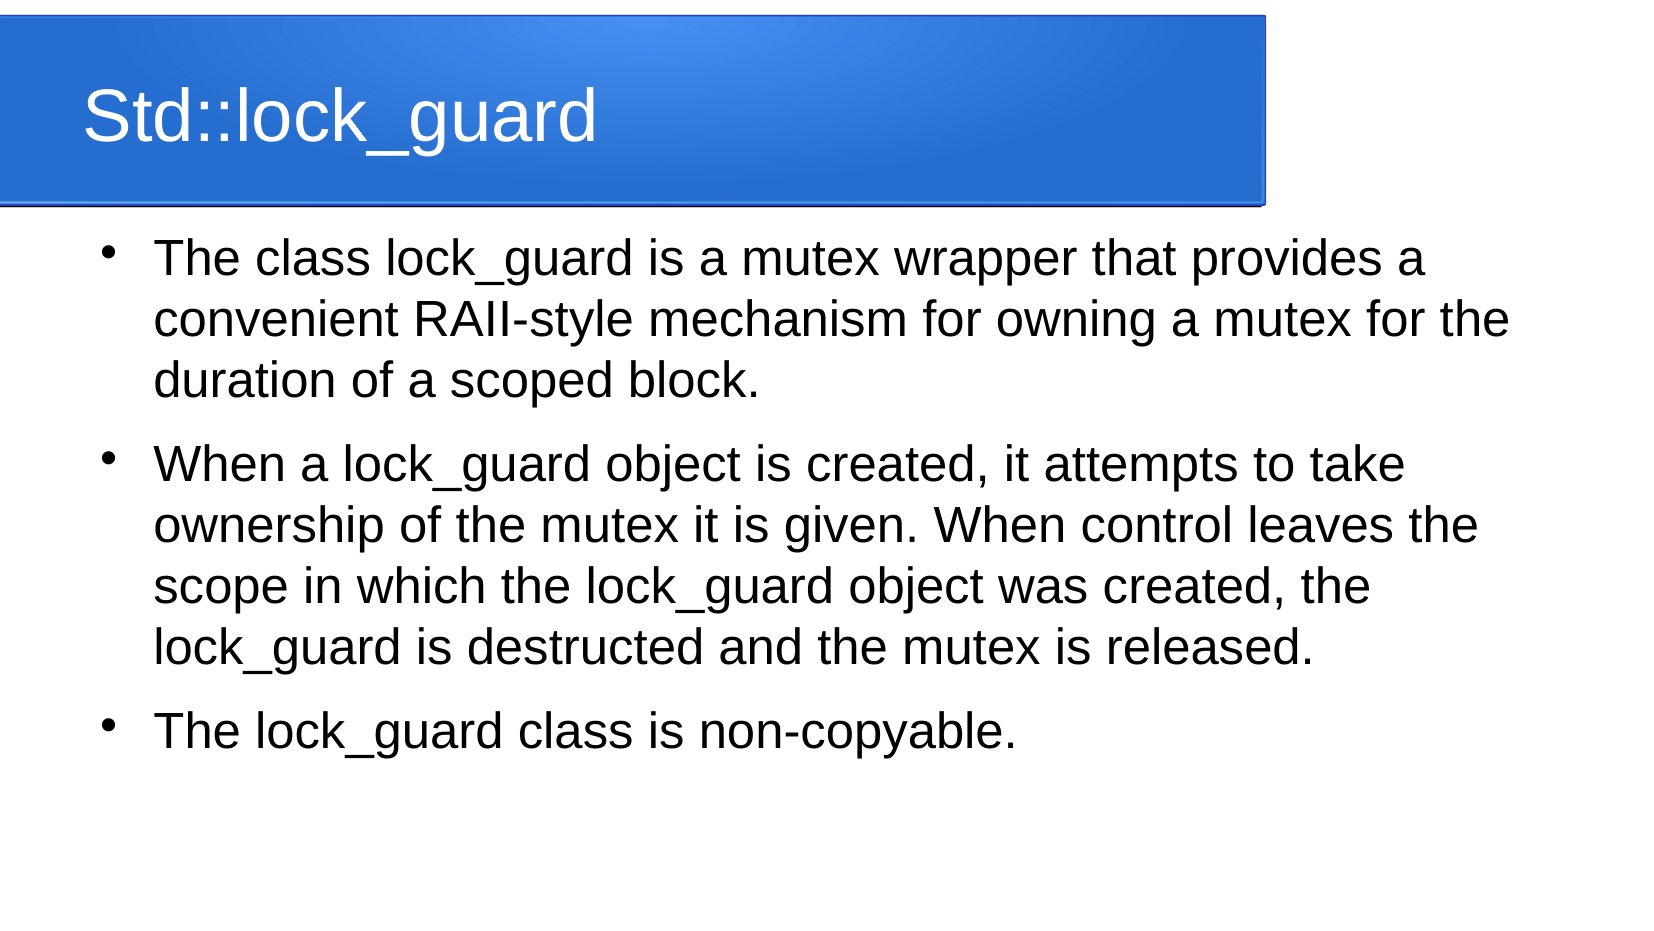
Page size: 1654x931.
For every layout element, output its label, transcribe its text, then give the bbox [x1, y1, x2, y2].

text_box The class lock_guard is a mutex wrapper that provides a convenient RAII-style mechanism for owning a mutex for the duration of a scoped block. When a lock_guard object is created, it attempts to take ownership of the mutex it is given. When control leaves the scope in which the lock_guard object was created, the lock_guard is destructed and the mutex is released. The lock_guard class is non-copyable. [82, 224, 1571, 764]
text_box Std::lock_guard [82, 35, 1235, 189]
picture [0, 13, 1269, 211]
